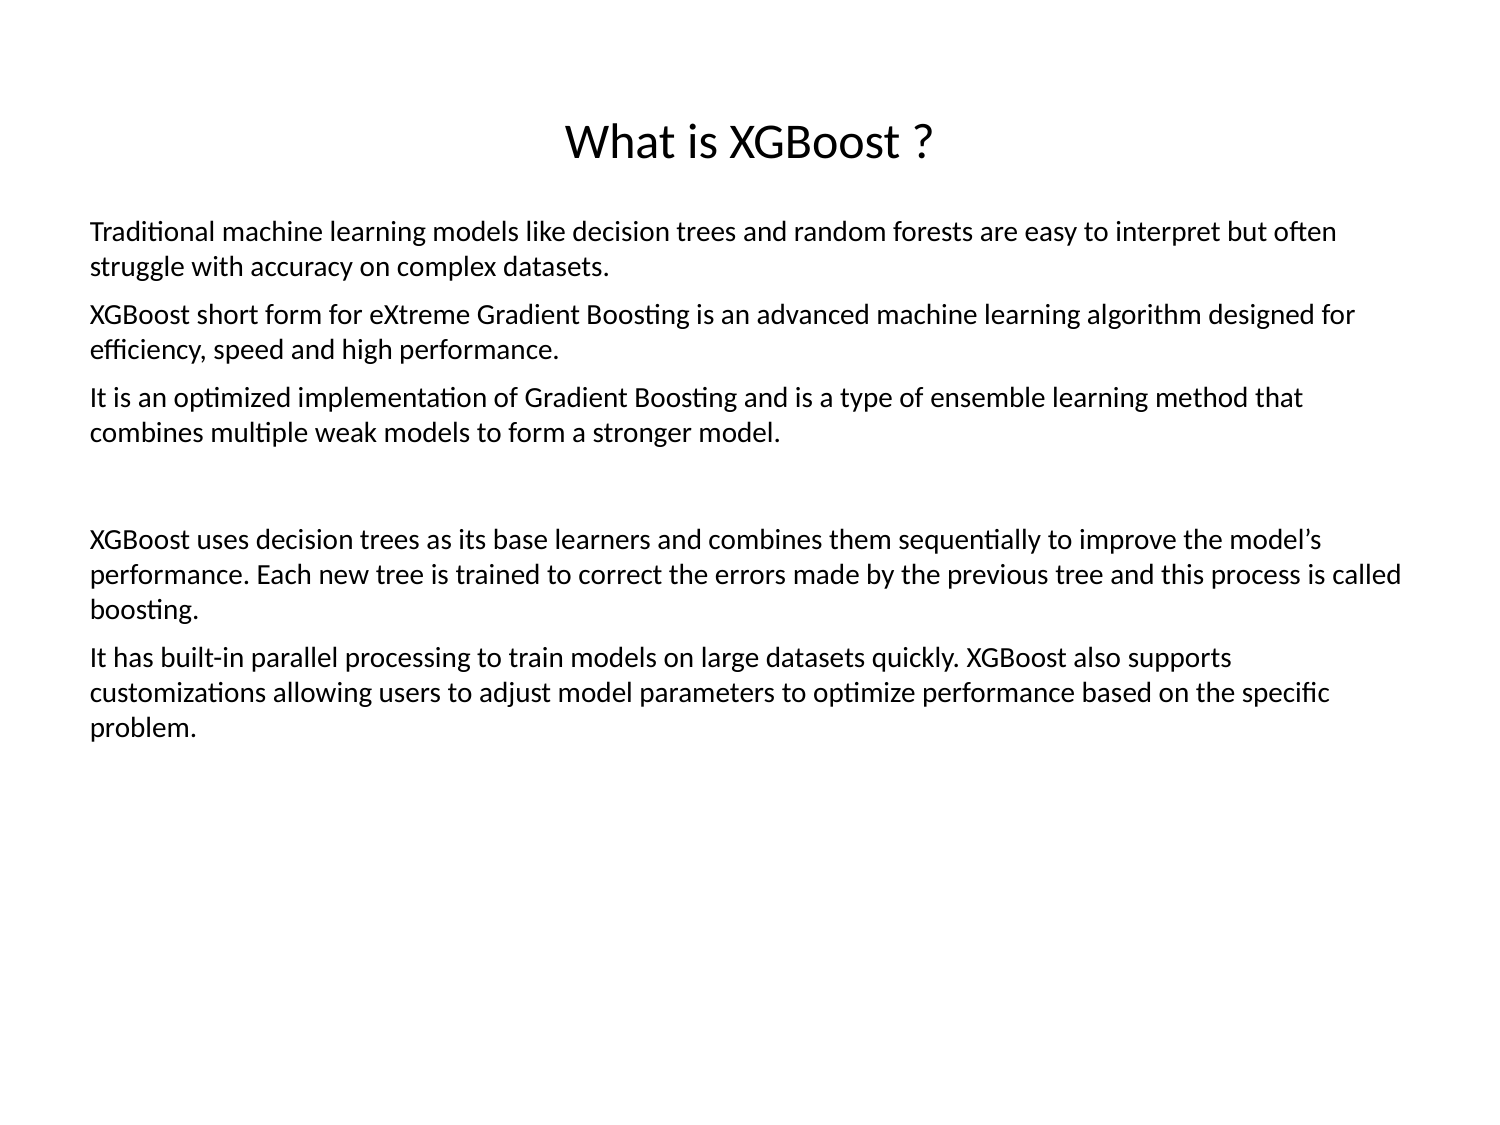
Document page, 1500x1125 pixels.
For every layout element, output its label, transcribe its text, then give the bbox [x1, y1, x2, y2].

list Traditional machine learning models like decision trees and random forests are easy to interpret but often struggle with accuracy on complex datasets. XGBoost short form for eXtreme Gradient Boosting is an advanced machine learning algorithm designed for efficiency, speed and high performance. It is an optimized implementation of Gradient Boosting and is a type of ensemble learning method that combines multiple weak models to form a stronger model. XGBoost uses decision trees as its base learners and combines them sequentially to improve the model’s performance. Each new tree is trained to correct the errors made by the previous tree and this process is called boosting. It has built-in parallel processing to train models on large datasets quickly. XGBoost also supports customizations allowing users to adjust model parameters to optimize performance based on the specific problem. [75, 204, 1425, 948]
title What is XGBoost ? [75, 45, 1425, 204]
